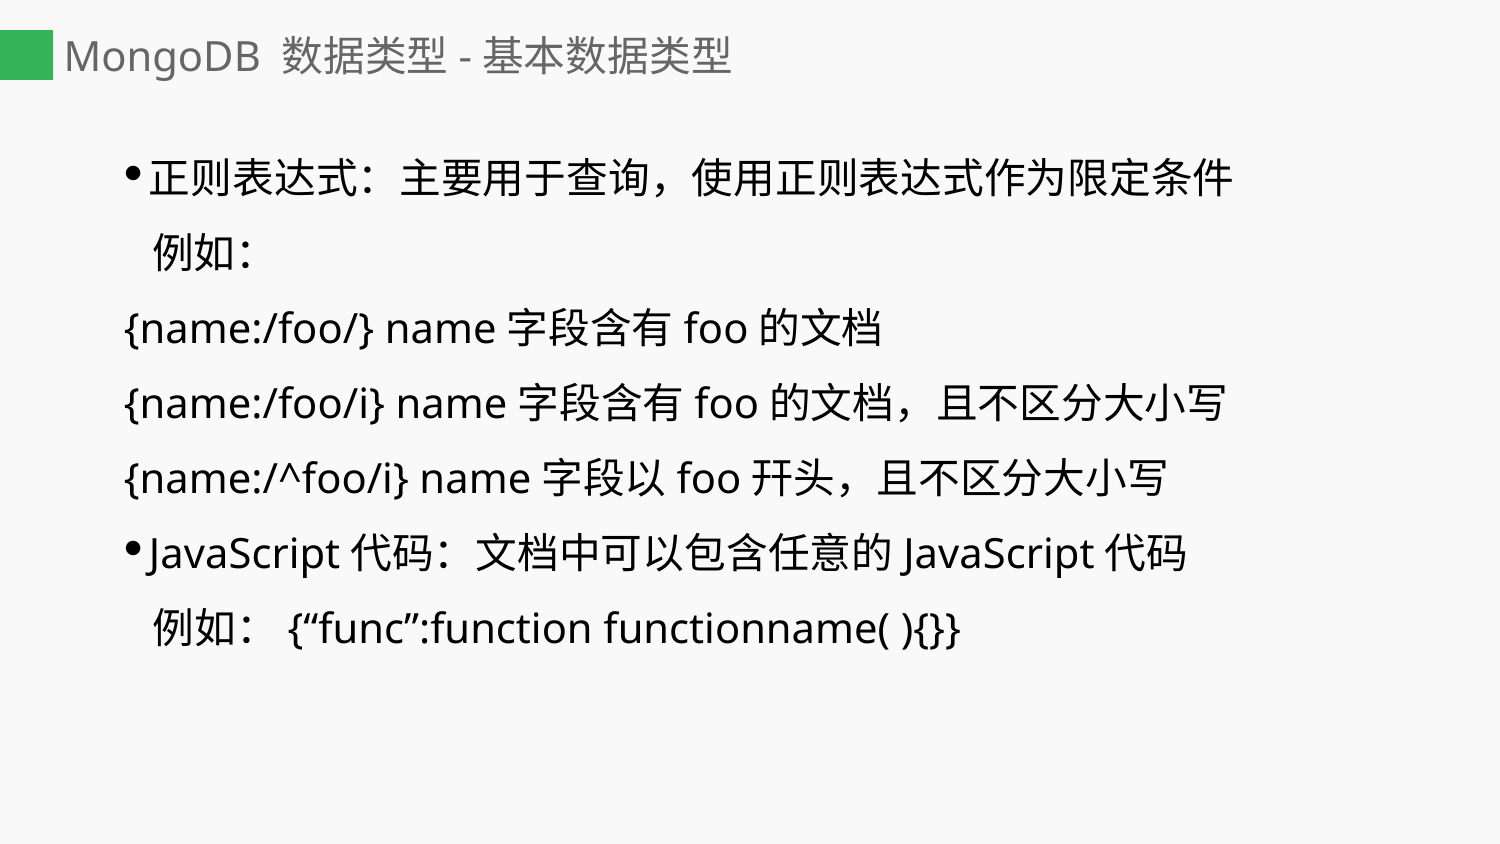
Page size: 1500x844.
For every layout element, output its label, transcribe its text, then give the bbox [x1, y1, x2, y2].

picture [0, 30, 54, 80]
title MongoDB 数据类型-基本数据类型 [63, 25, 1480, 85]
subtitle 正则表达式：主要用于查询，使用正则表达式作为限定条件 例如： {name:/foo/} name字段含有foo的文档 {name:/foo/i} name字段含有foo的文档，且不区分大小写 {name:/^foo/i} name字段以foo幵头，且不区分大小写 JavaScript代码：文档中可以包含任意的JavaScript代码 例如：{“func”:function functionname( ){}} [123, 126, 1480, 694]
